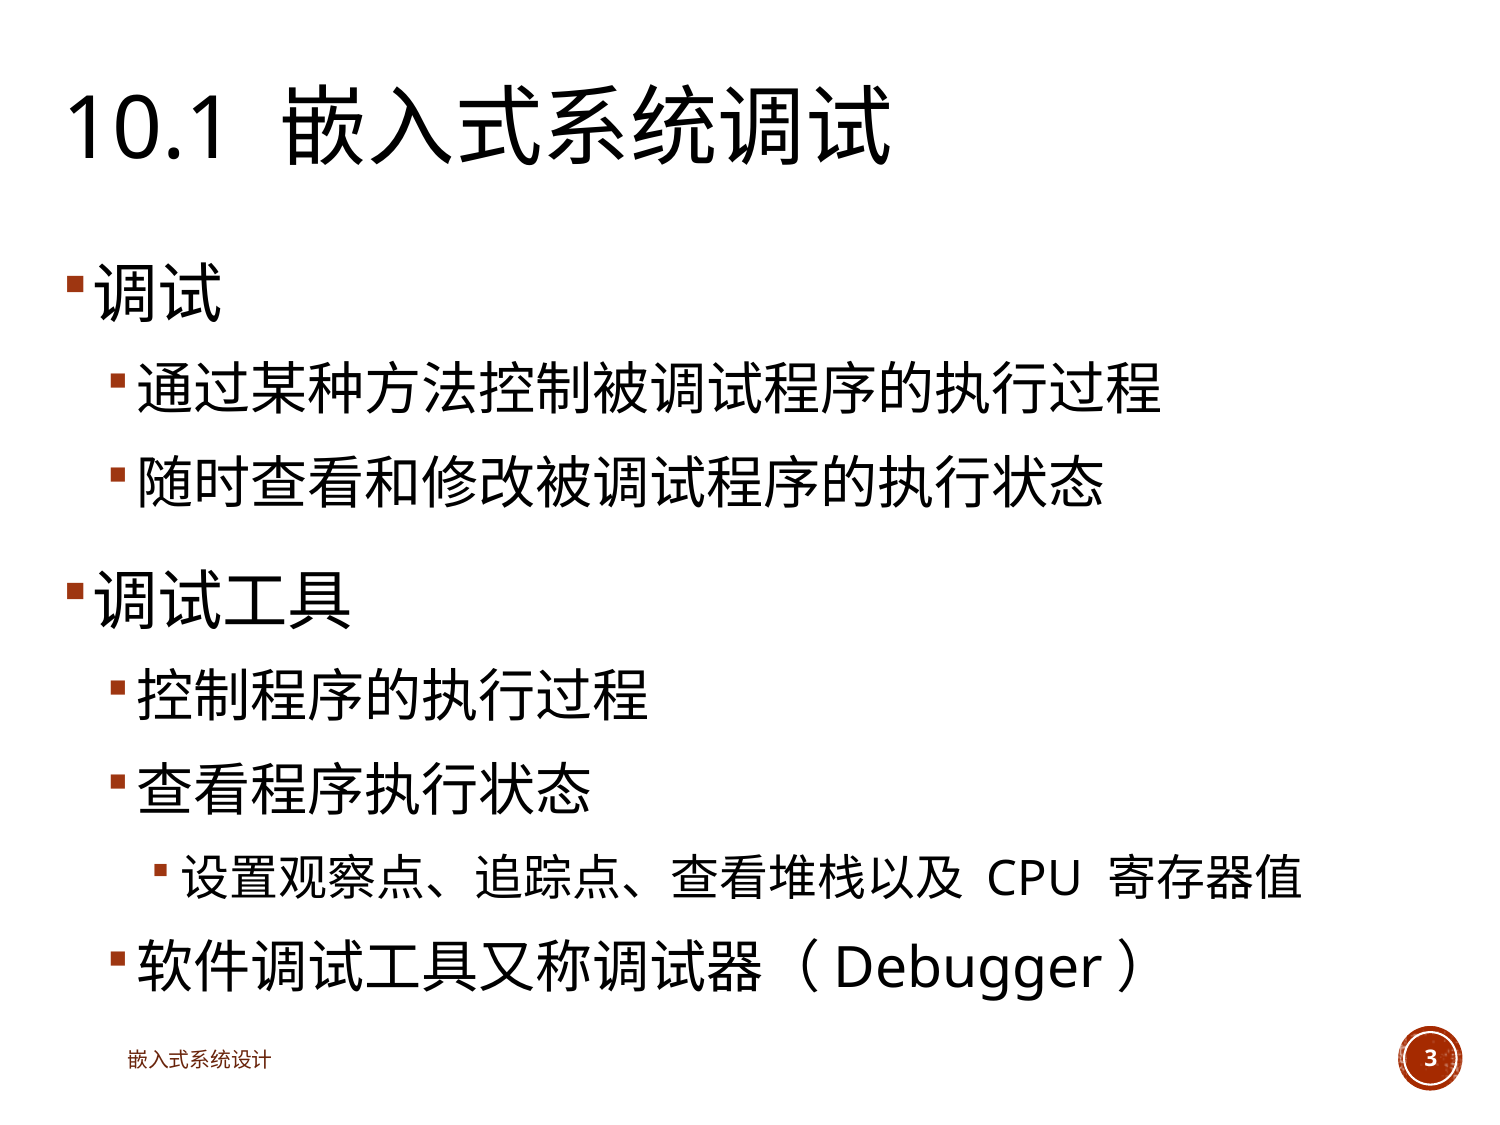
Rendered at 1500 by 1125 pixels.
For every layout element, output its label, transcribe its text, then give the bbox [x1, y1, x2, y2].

footer 嵌入式系统设计 [112, 1028, 891, 1089]
list 调试 通过某种方法控制被调试程序的执行过程 随时查看和修改被调试程序的执行状态 调试工具 控制程序的执行过程 查看程序执行状态 设置观察点、追踪点、查看堆栈以及 CPU 寄存器值 软件调试工具又称调试器（Debugger） [47, 228, 1471, 1013]
slide_number 3 [1391, 1028, 1471, 1089]
title 10.1 嵌入式系统调试 [47, 46, 1471, 215]
